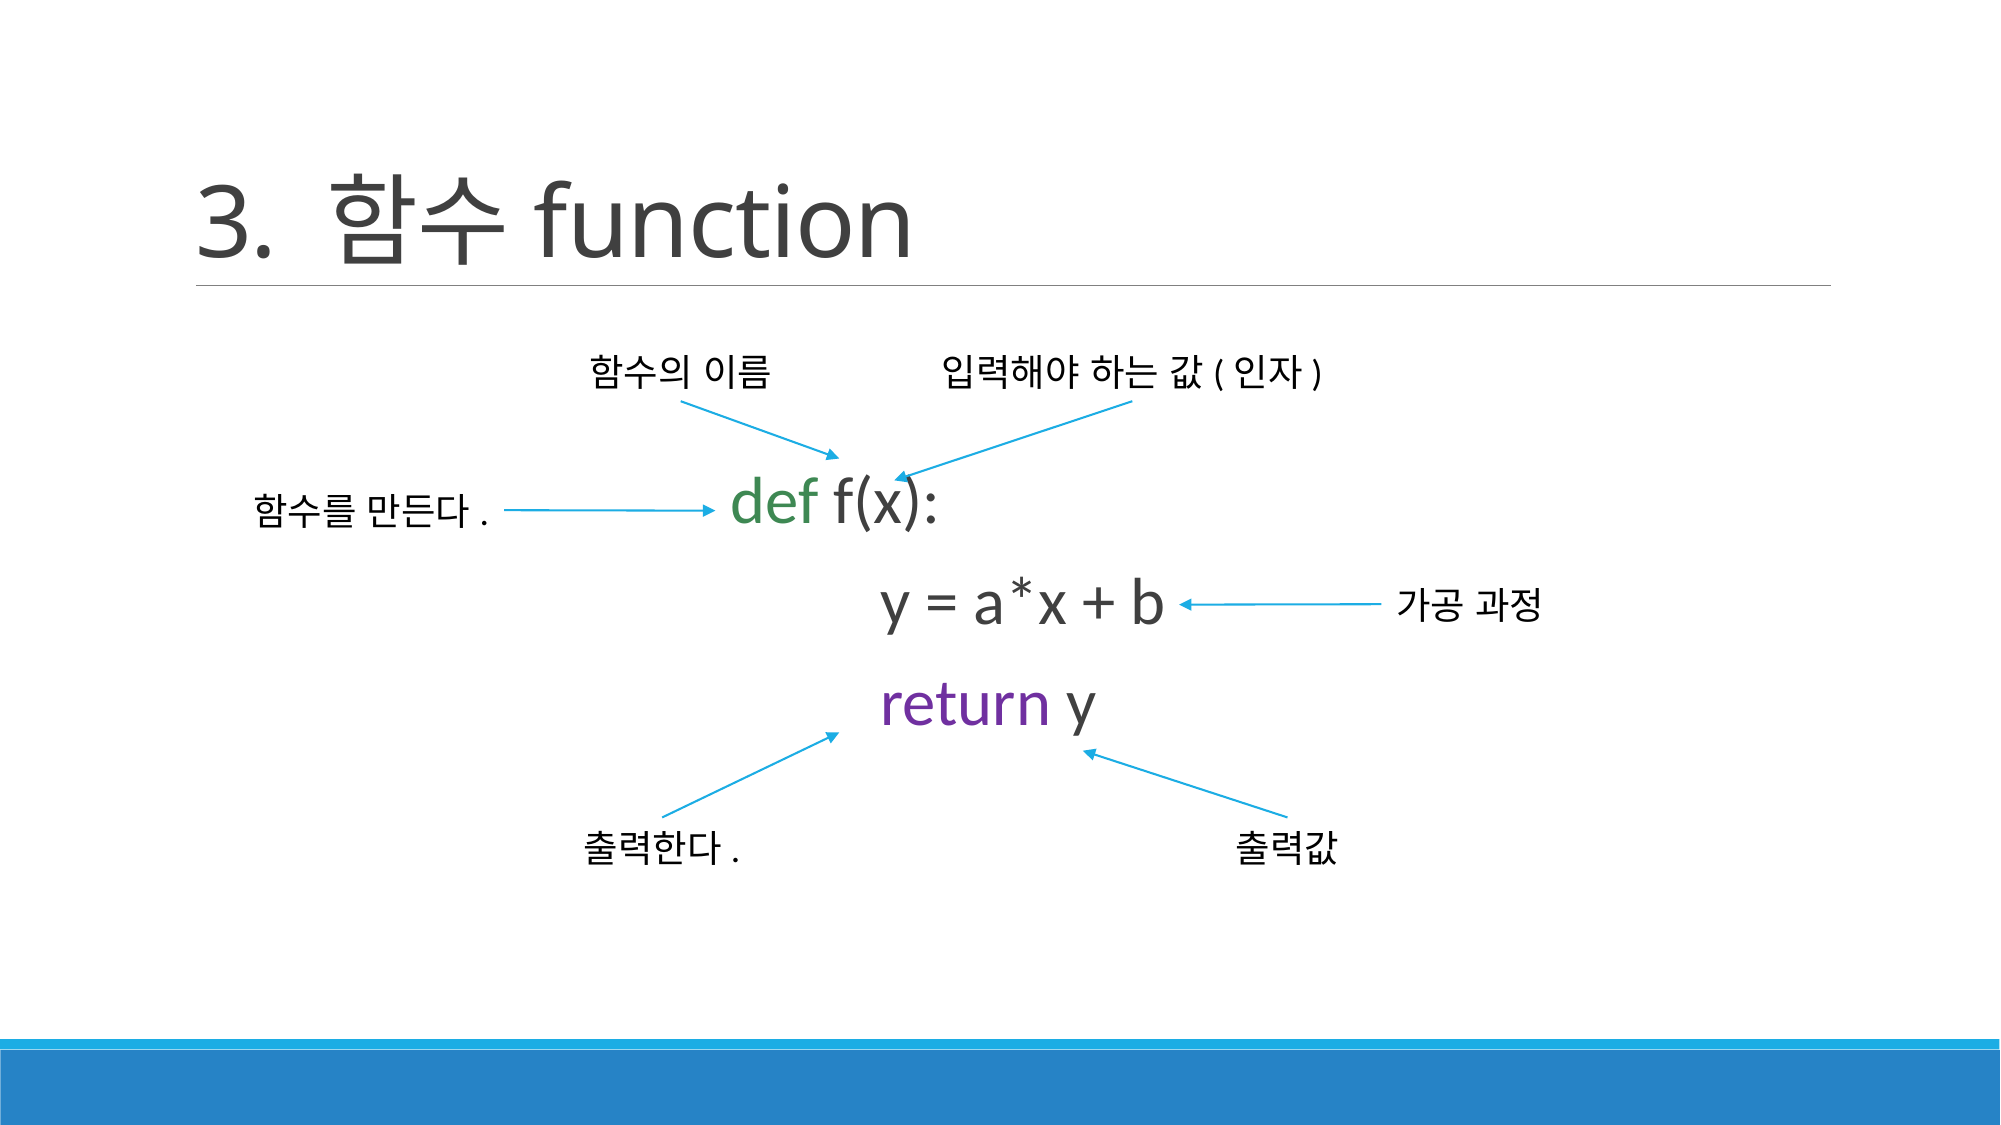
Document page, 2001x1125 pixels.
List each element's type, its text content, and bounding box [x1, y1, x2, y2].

text_box 함수를 만든다. [238, 480, 505, 540]
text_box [1082, 750, 1289, 818]
text_box 가공 과정 [1381, 574, 1560, 635]
list def f(x): y = a*x + b return y [715, 458, 1360, 1112]
text_box 출력한다. [569, 817, 756, 878]
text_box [893, 401, 1133, 481]
text_box 입력해야 하는 값(인자) [926, 341, 1338, 402]
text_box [680, 401, 840, 460]
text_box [661, 731, 840, 818]
text_box 출력값 [1220, 817, 1355, 878]
text_box 함수의 이름 [574, 341, 788, 402]
title 3. 함수function [180, 47, 1830, 285]
